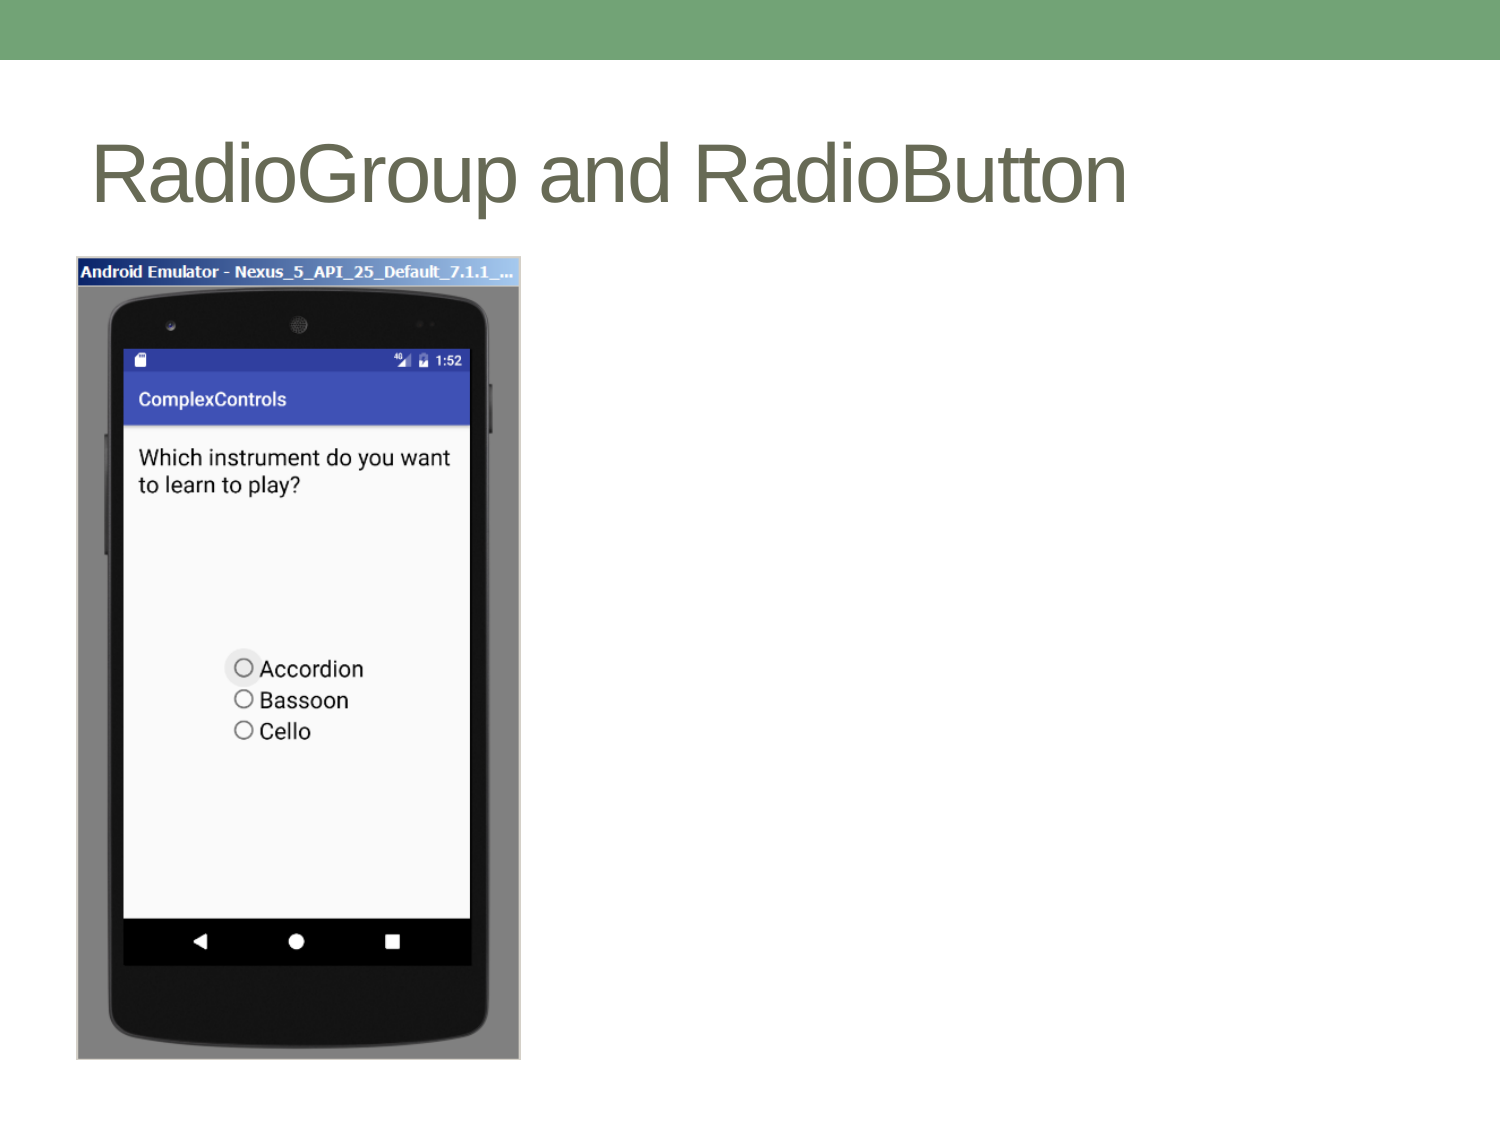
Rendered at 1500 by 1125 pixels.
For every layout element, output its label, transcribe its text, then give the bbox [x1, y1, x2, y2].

picture [76, 255, 521, 1060]
title RadioGroup and RadioButton [75, 87, 1425, 250]
